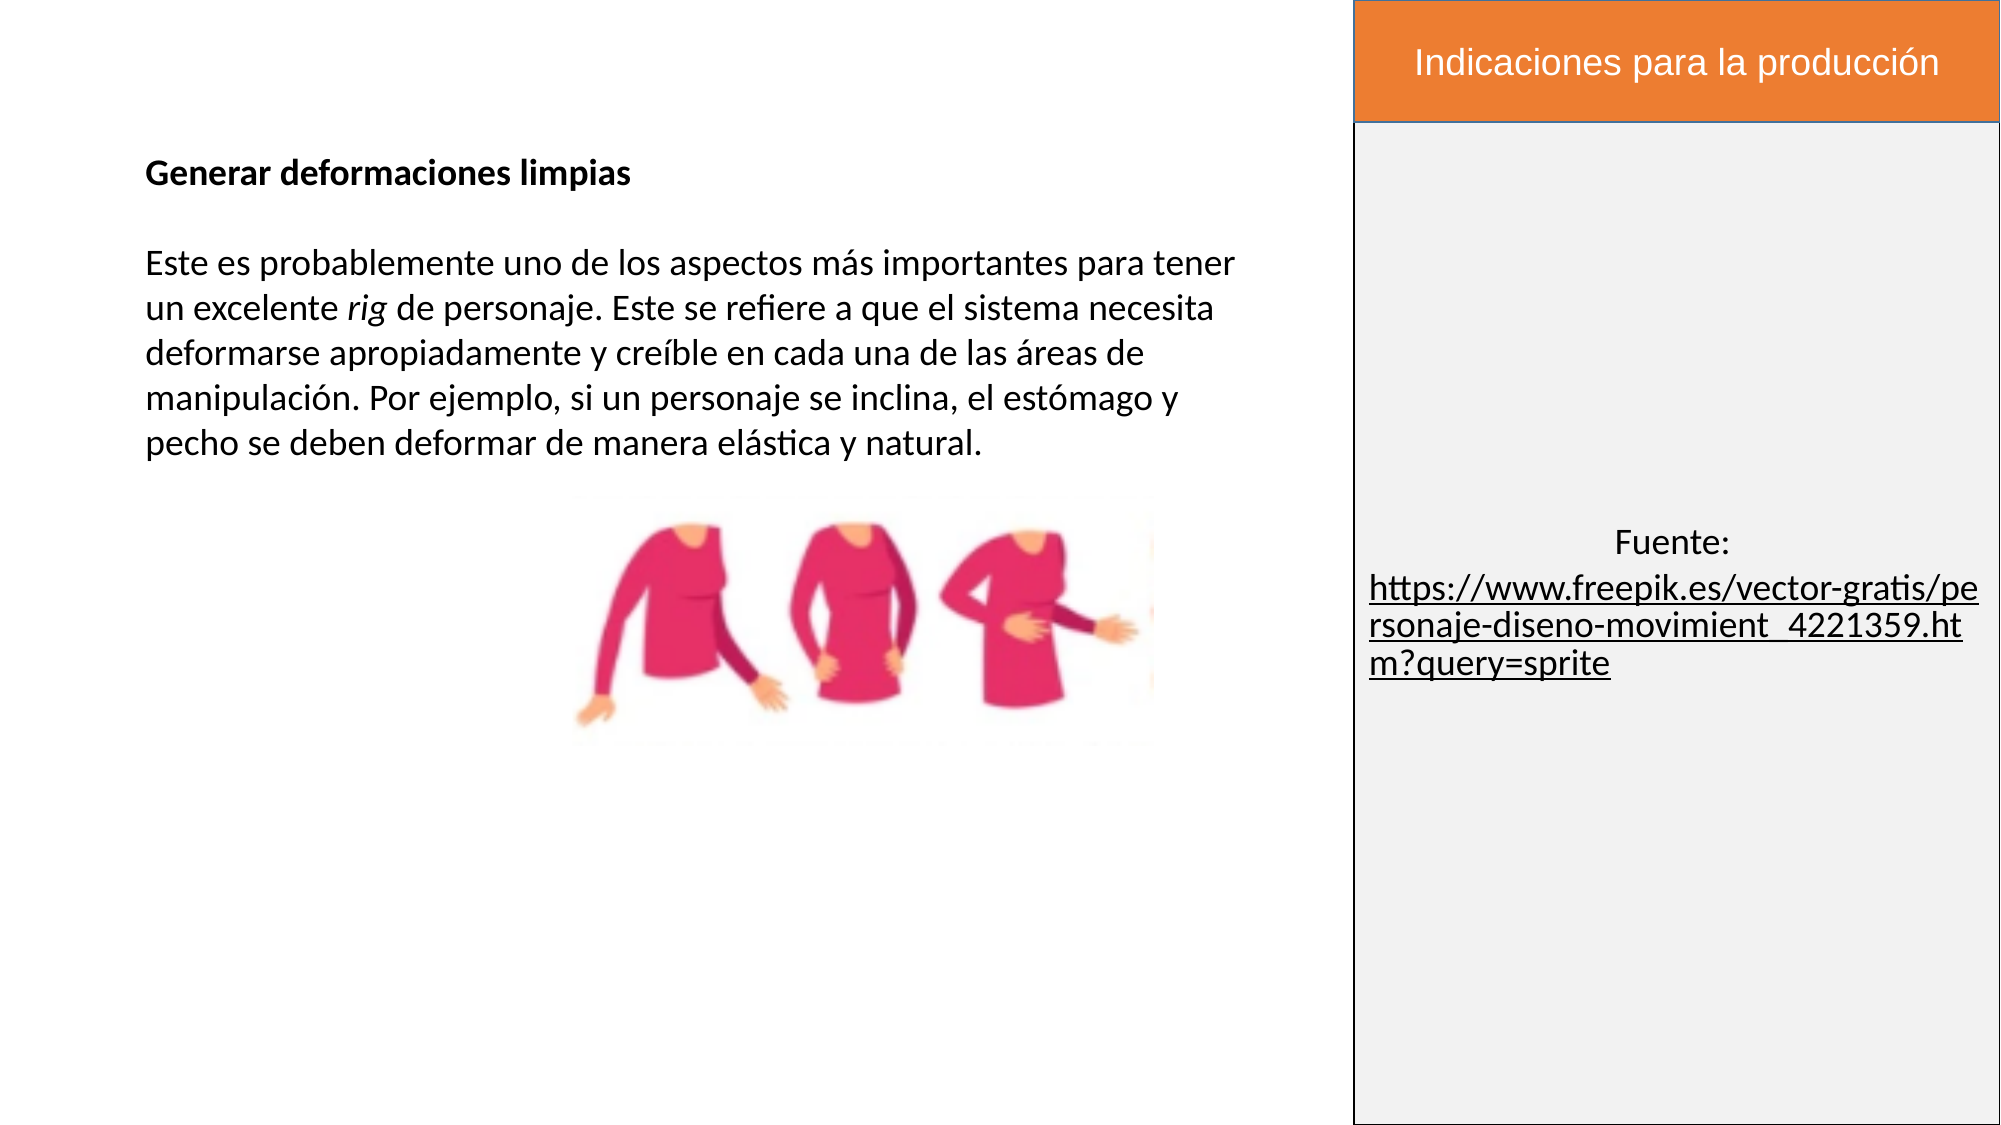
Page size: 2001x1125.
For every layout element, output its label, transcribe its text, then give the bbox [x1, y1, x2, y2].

text_box Indicaciones para la producción [1353, 0, 2000, 122]
text_box Generar deformaciones limpias Este es probablemente uno de los aspectos más importantes para tener un excelente rig de personaje. Este se refiere a que el sistema necesita deformarse apropiadamente y creíble en cada una de las áreas de manipulación. Por ejemplo, si un personaje se inclina, el estómago y pecho se deben deformar de manera elástica y natural. [130, 140, 1277, 516]
text_box Fuente: https://www.freepik.es/vector-gratis/personaje-diseno-movimient_4221359.htm?query=sprite [1353, 122, 2000, 1125]
picture [572, 496, 1154, 746]
